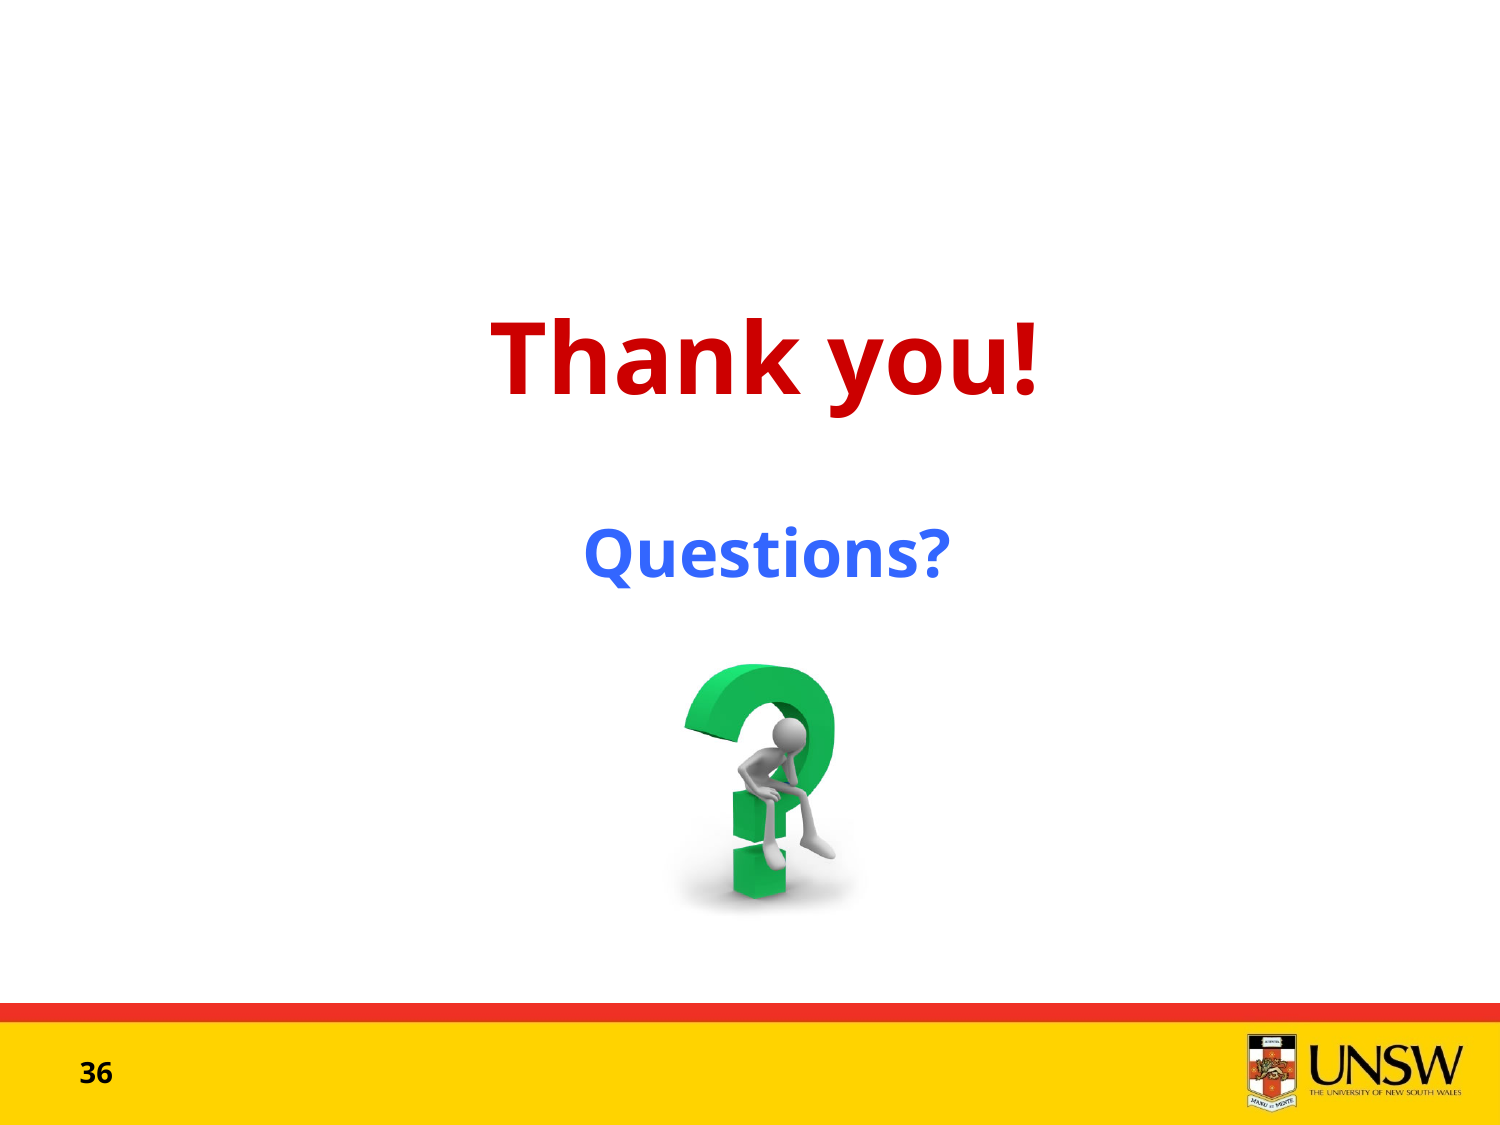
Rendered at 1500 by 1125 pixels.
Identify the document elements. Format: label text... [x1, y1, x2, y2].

picture [0, 1003, 1500, 1125]
text_box Questions? [567, 502, 967, 598]
picture [662, 662, 869, 922]
text_box Thank you! [475, 287, 1056, 423]
